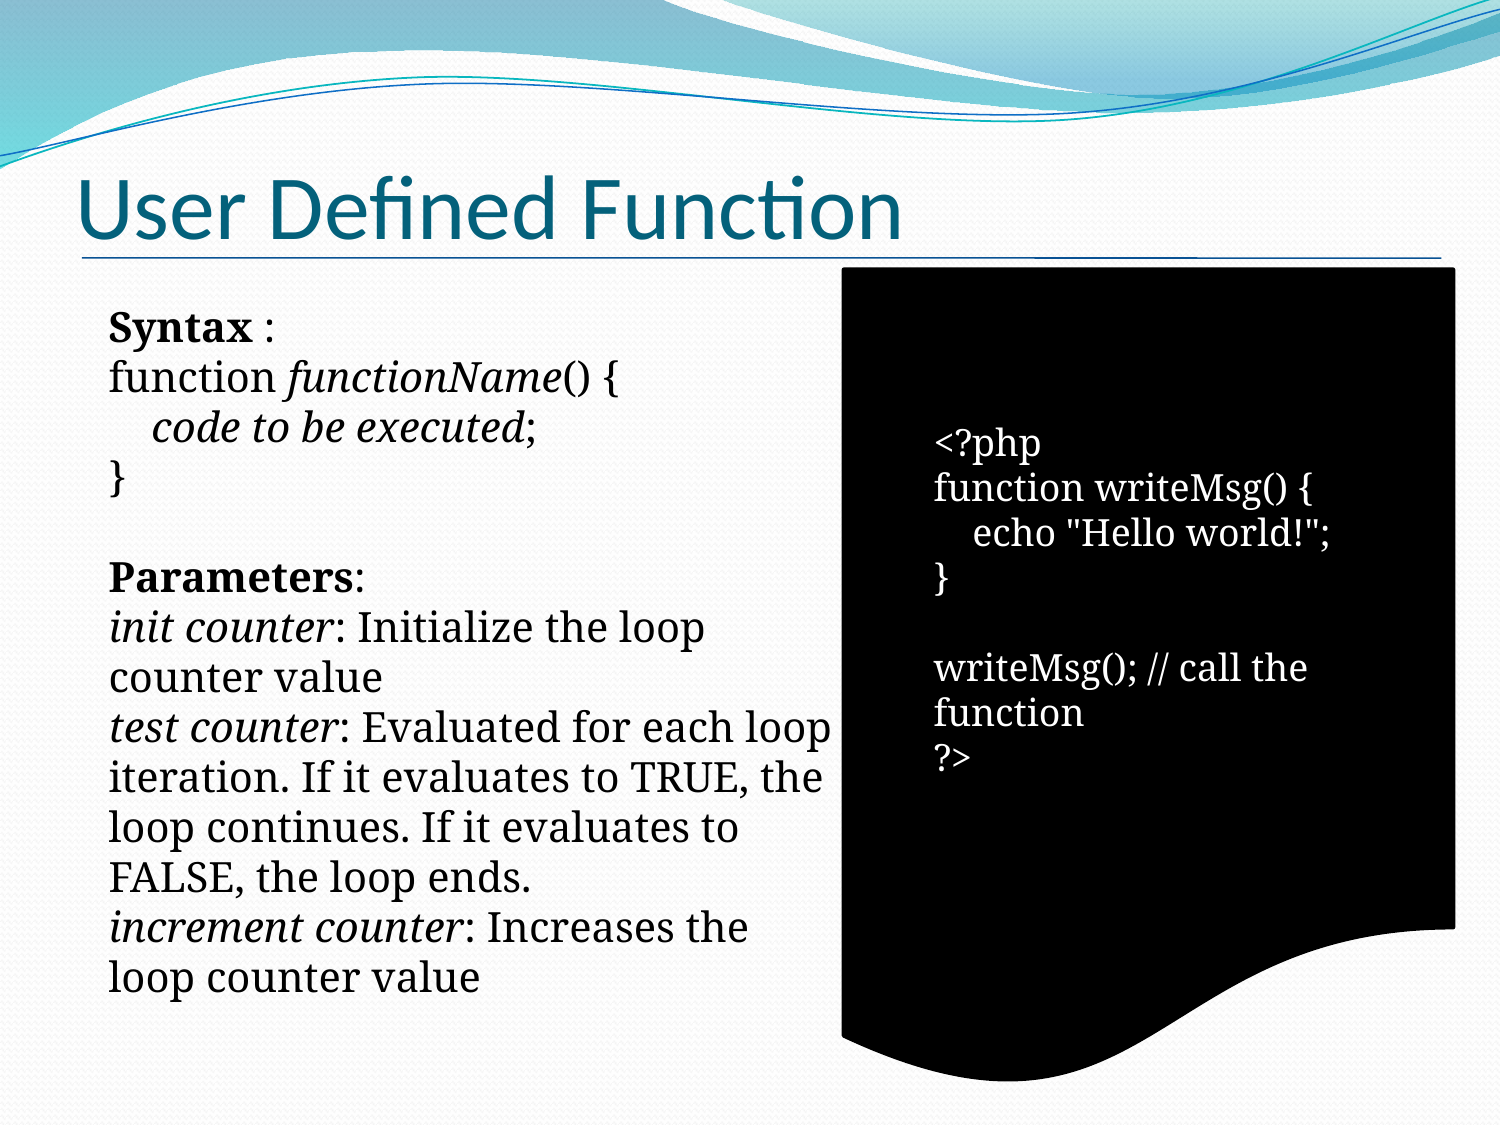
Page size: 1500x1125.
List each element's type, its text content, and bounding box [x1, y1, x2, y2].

title User Defined Function [75, 70, 1425, 257]
text_box Syntax : function functionName() { code to be executed; } Parameters: init counter: Initialize the loop counter value test counter: Evaluated for each loop iteration. If it evaluates to TRUE, the loop continues. If it evaluates to FALSE, the loop ends. increment counter: Increases the loop counter value [93, 292, 856, 1058]
list [75, 257, 841, 352]
text_box <?php function writeMsg() { echo "Hello world!"; } writeMsg(); // call the function ?> [841, 267, 1456, 1082]
